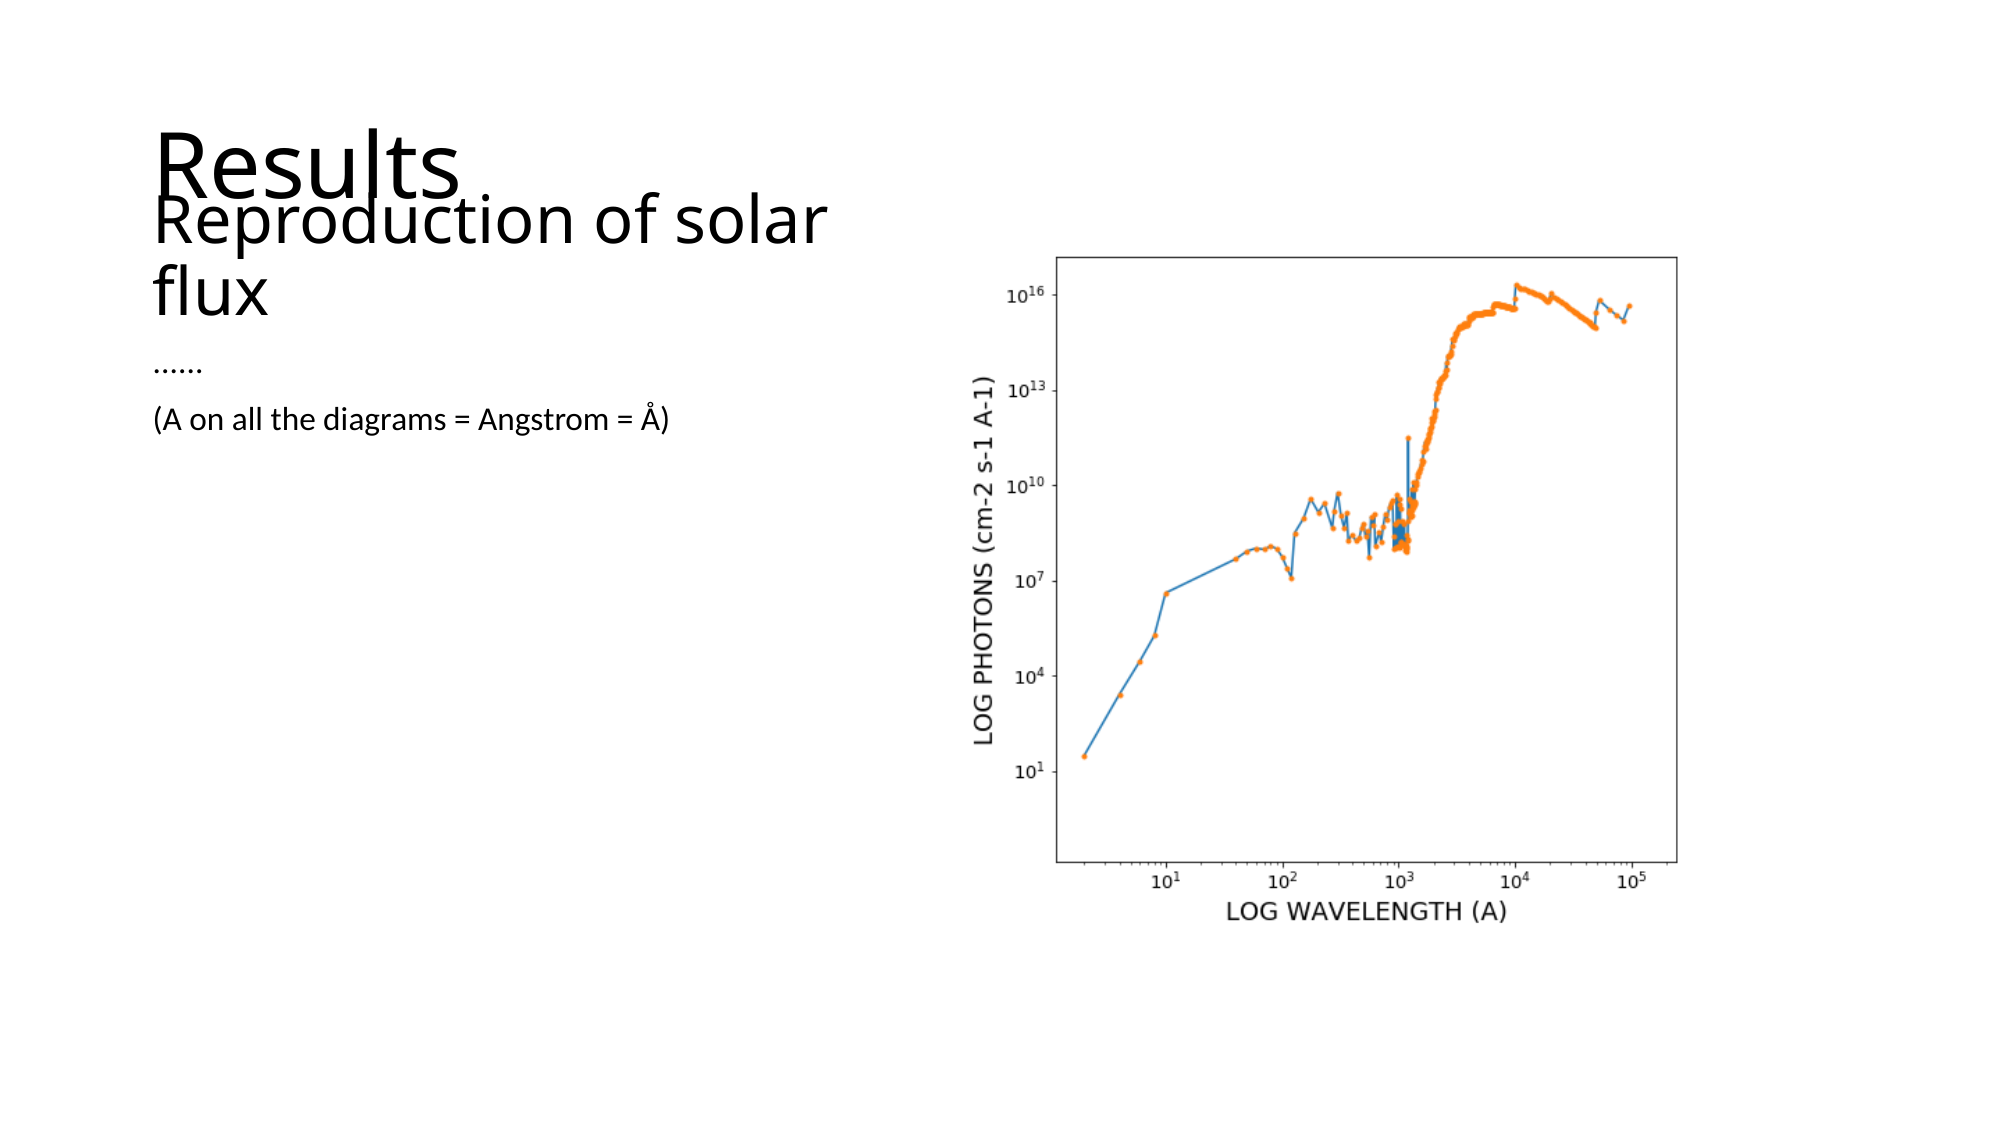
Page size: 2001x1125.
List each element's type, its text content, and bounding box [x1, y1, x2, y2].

picture [956, 161, 1757, 962]
text_box Results [137, 59, 1863, 278]
list ...... (A on all the diagrams = Angstrom = Å) [137, 337, 783, 963]
title Reproduction of solar flux [137, 278, 956, 338]
